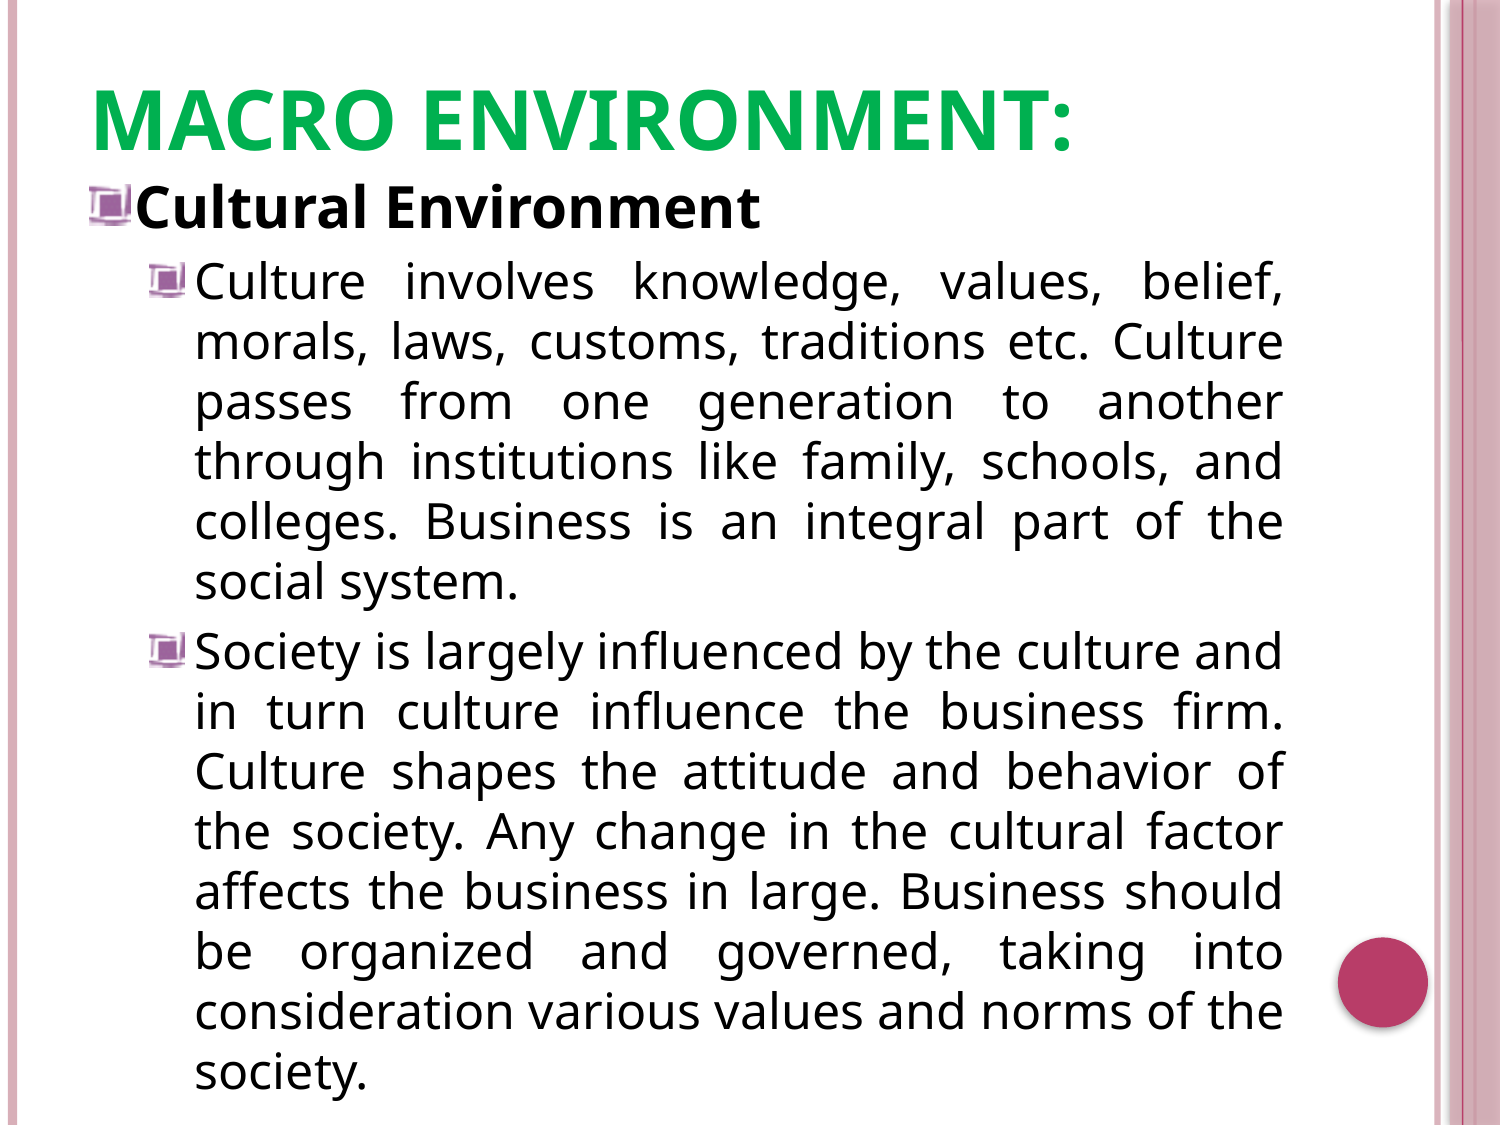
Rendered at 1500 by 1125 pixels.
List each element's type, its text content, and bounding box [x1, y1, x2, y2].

list Cultural Environment Culture involves knowledge, values, belief, morals, laws, customs, traditions etc. Culture passes from one generation to another through institutions like family, schools, and colleges. Business is an integral part of the social system. Society is largely influenced by the culture and in turn culture influence the business firm. Culture shapes the attitude and behavior of the society. Any change in the cultural factor affects the business in large. Business should be organized and governed, taking into consideration various values and norms of the society. [75, 162, 1300, 1100]
picture [149, 632, 185, 668]
picture [89, 184, 131, 226]
title Macro Environment: [75, 45, 1300, 162]
picture [149, 262, 185, 298]
